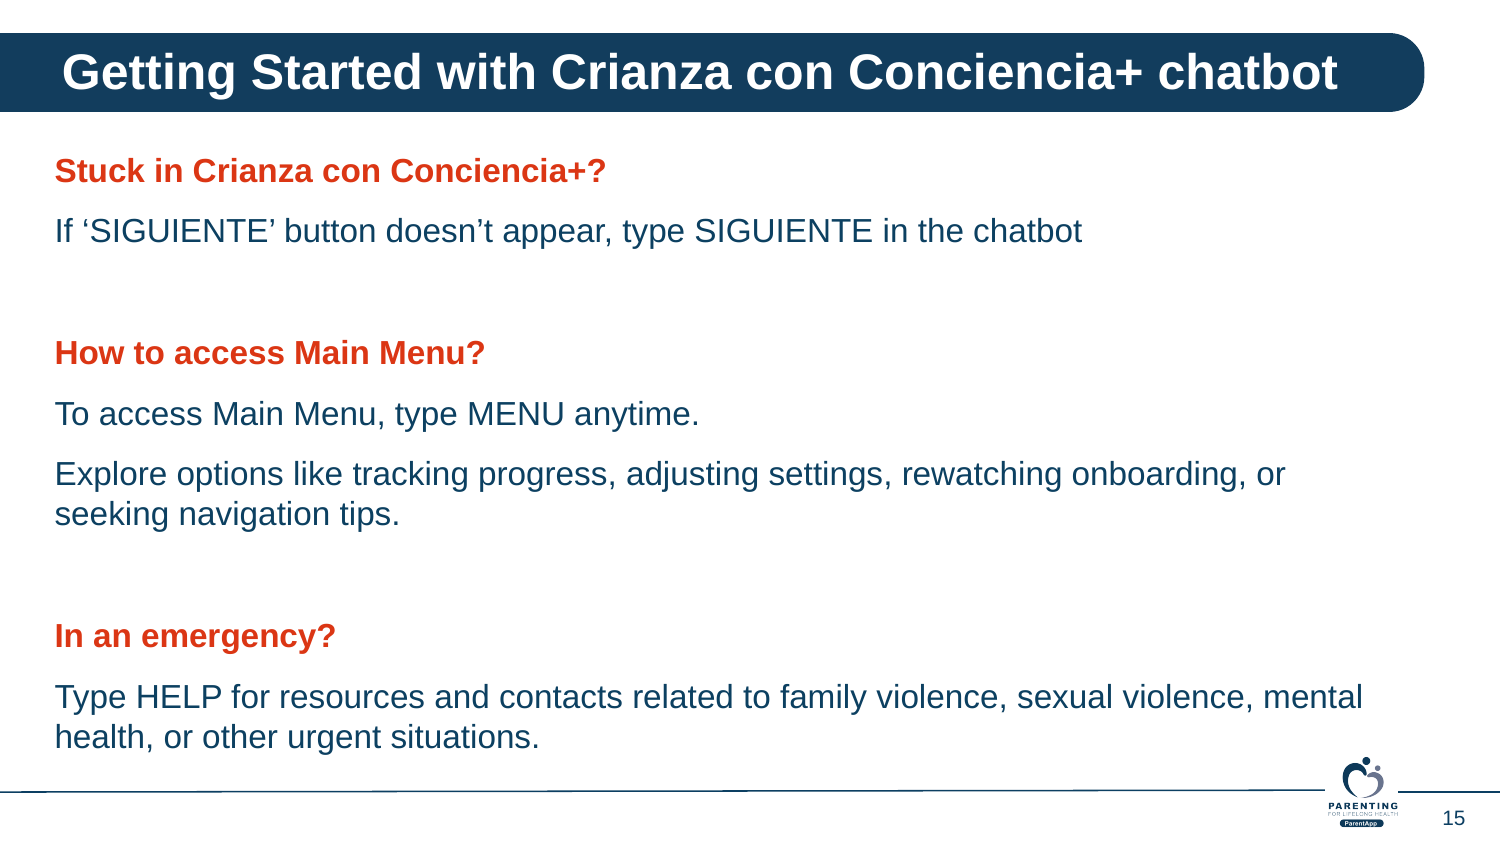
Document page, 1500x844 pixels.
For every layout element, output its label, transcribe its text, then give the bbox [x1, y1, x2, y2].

text_box Stuck in Crianza con Conciencia+? If ‘SIGUIENTE’ button doesn’t appear, type SIGUIENTE in the chatbot How to access Main Menu? To access Main Menu, type MENU anytime. Explore options like tracking progress, adjusting settings, rewatching onboarding, or seeking navigation tips. In an emergency? Type HELP for resources and contacts related to family violence, sexual violence, mental health, or other urgent situations. [39, 141, 1385, 763]
text_box Getting Started with Crianza con Conciencia+ chatbot [46, 32, 1500, 108]
picture [1328, 756, 1398, 828]
text_box [0, 33, 1406, 112]
